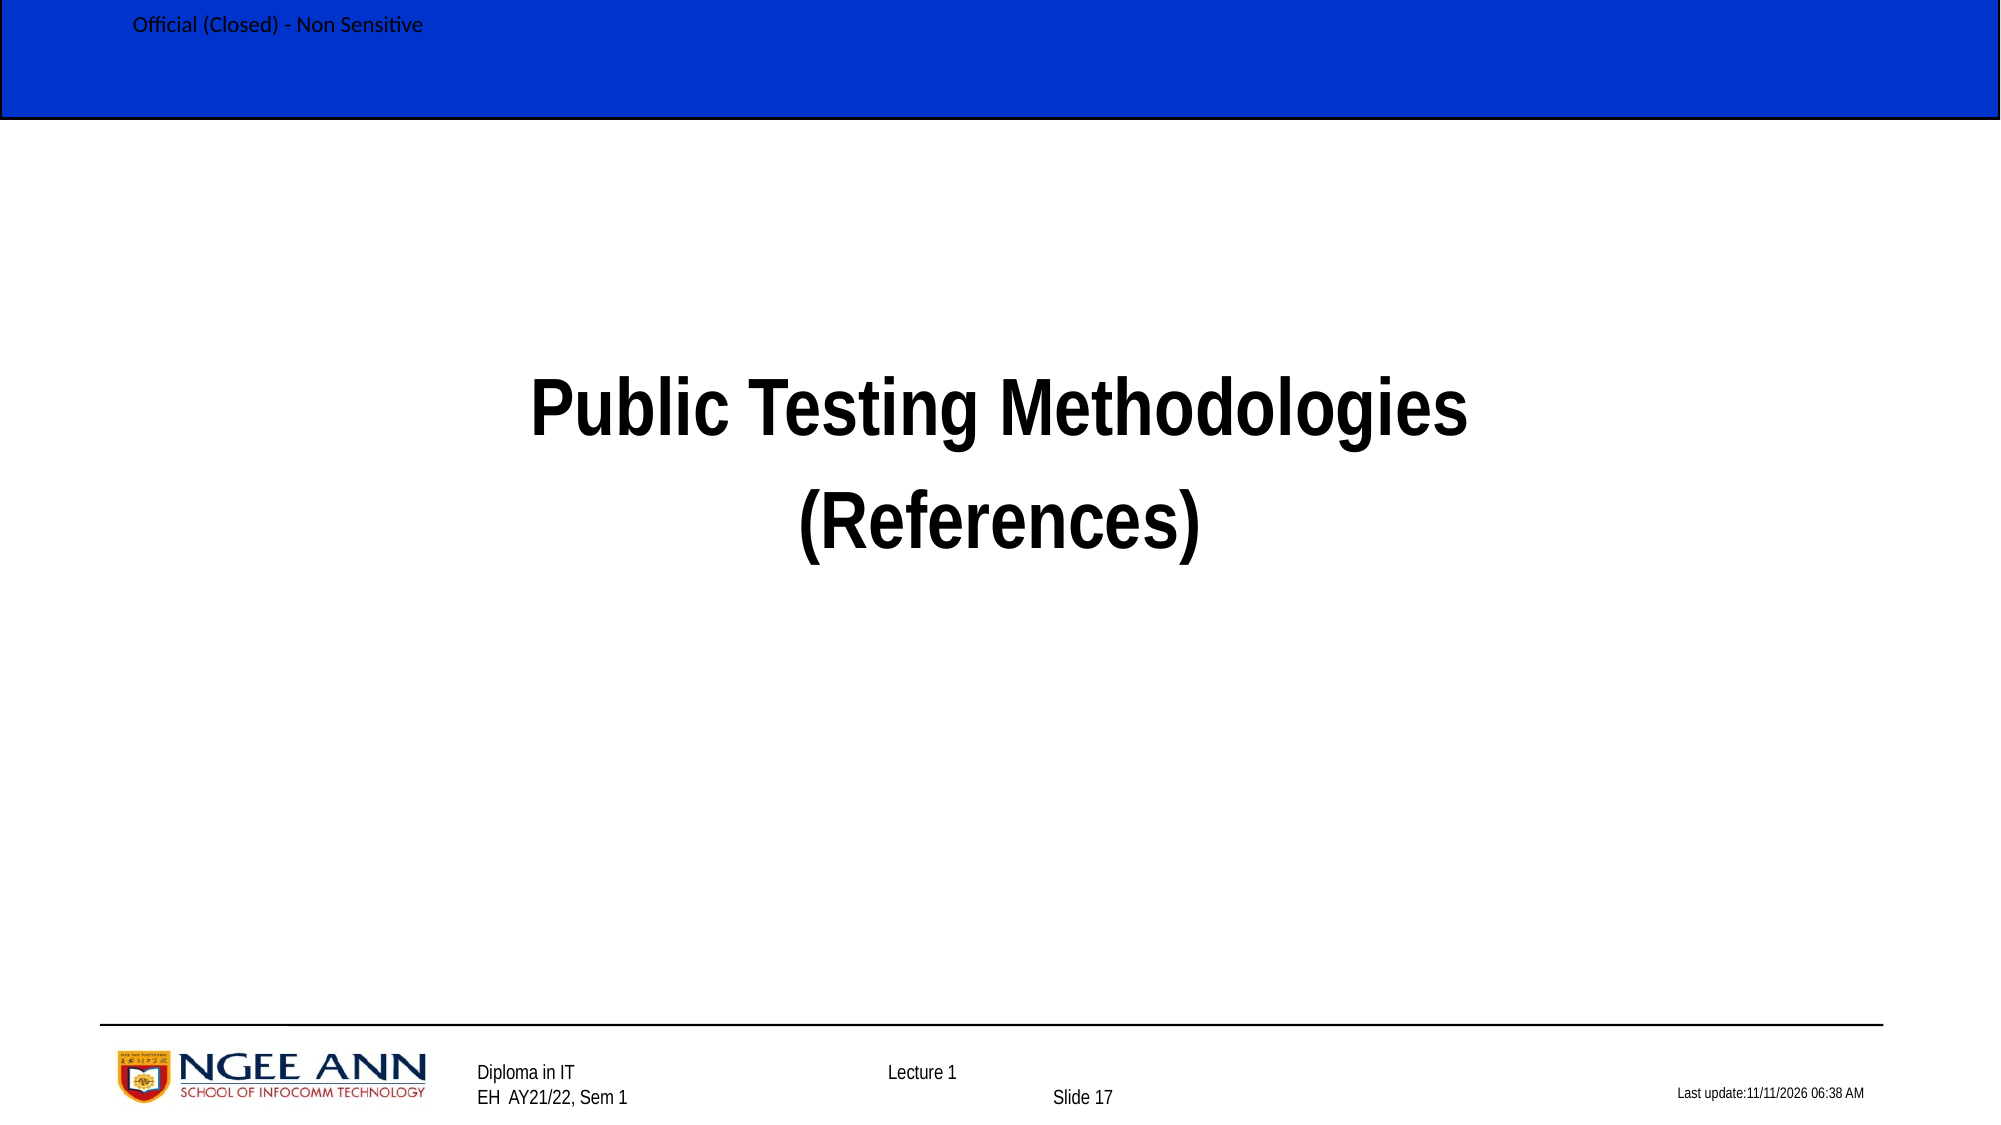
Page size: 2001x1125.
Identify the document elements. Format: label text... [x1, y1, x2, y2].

list Public Testing Methodologies (References) [482, 369, 1518, 573]
picture [83, 1028, 459, 1125]
